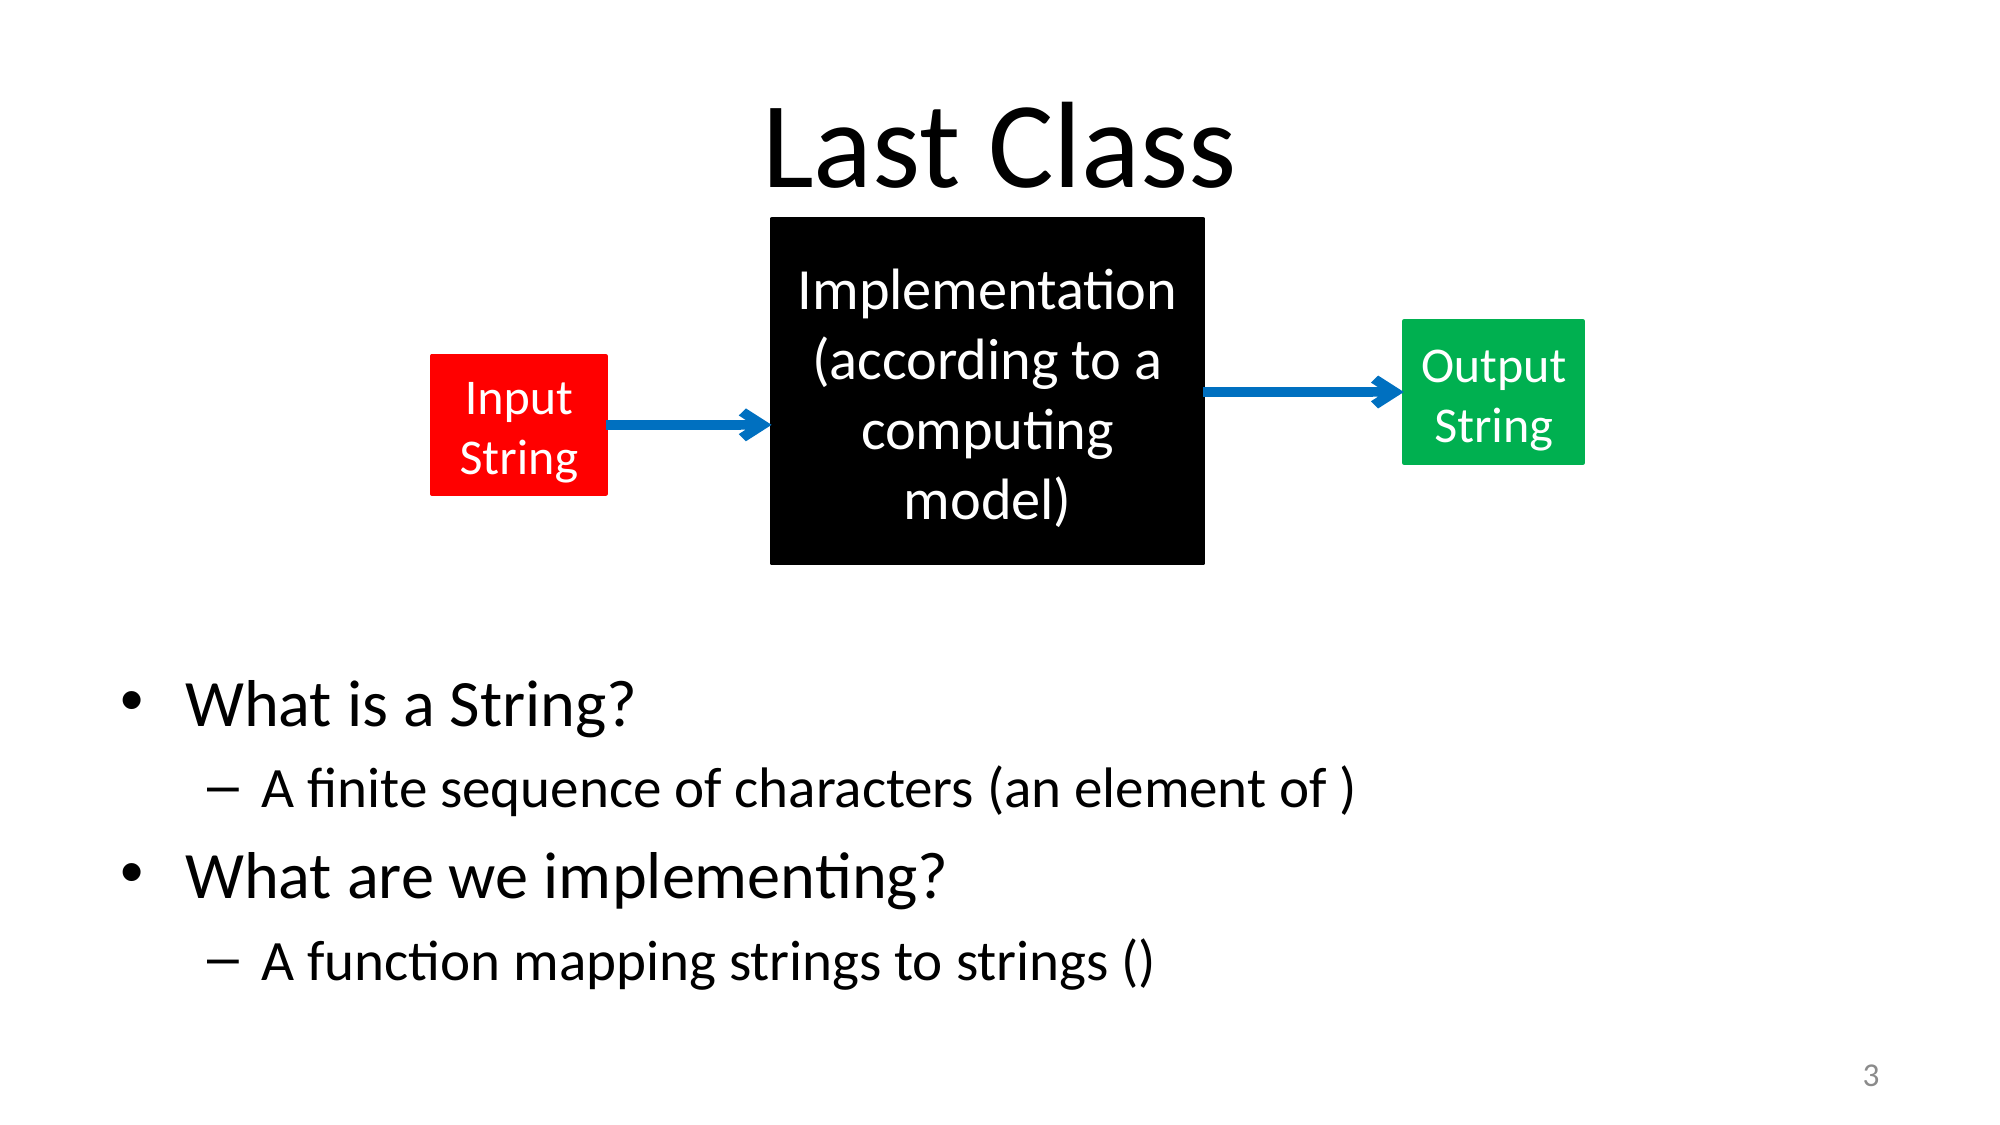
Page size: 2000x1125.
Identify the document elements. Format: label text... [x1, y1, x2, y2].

slide_number 3 [1432, 1042, 1900, 1103]
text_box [431, 218, 1584, 564]
title Last Class [99, 45, 1900, 233]
